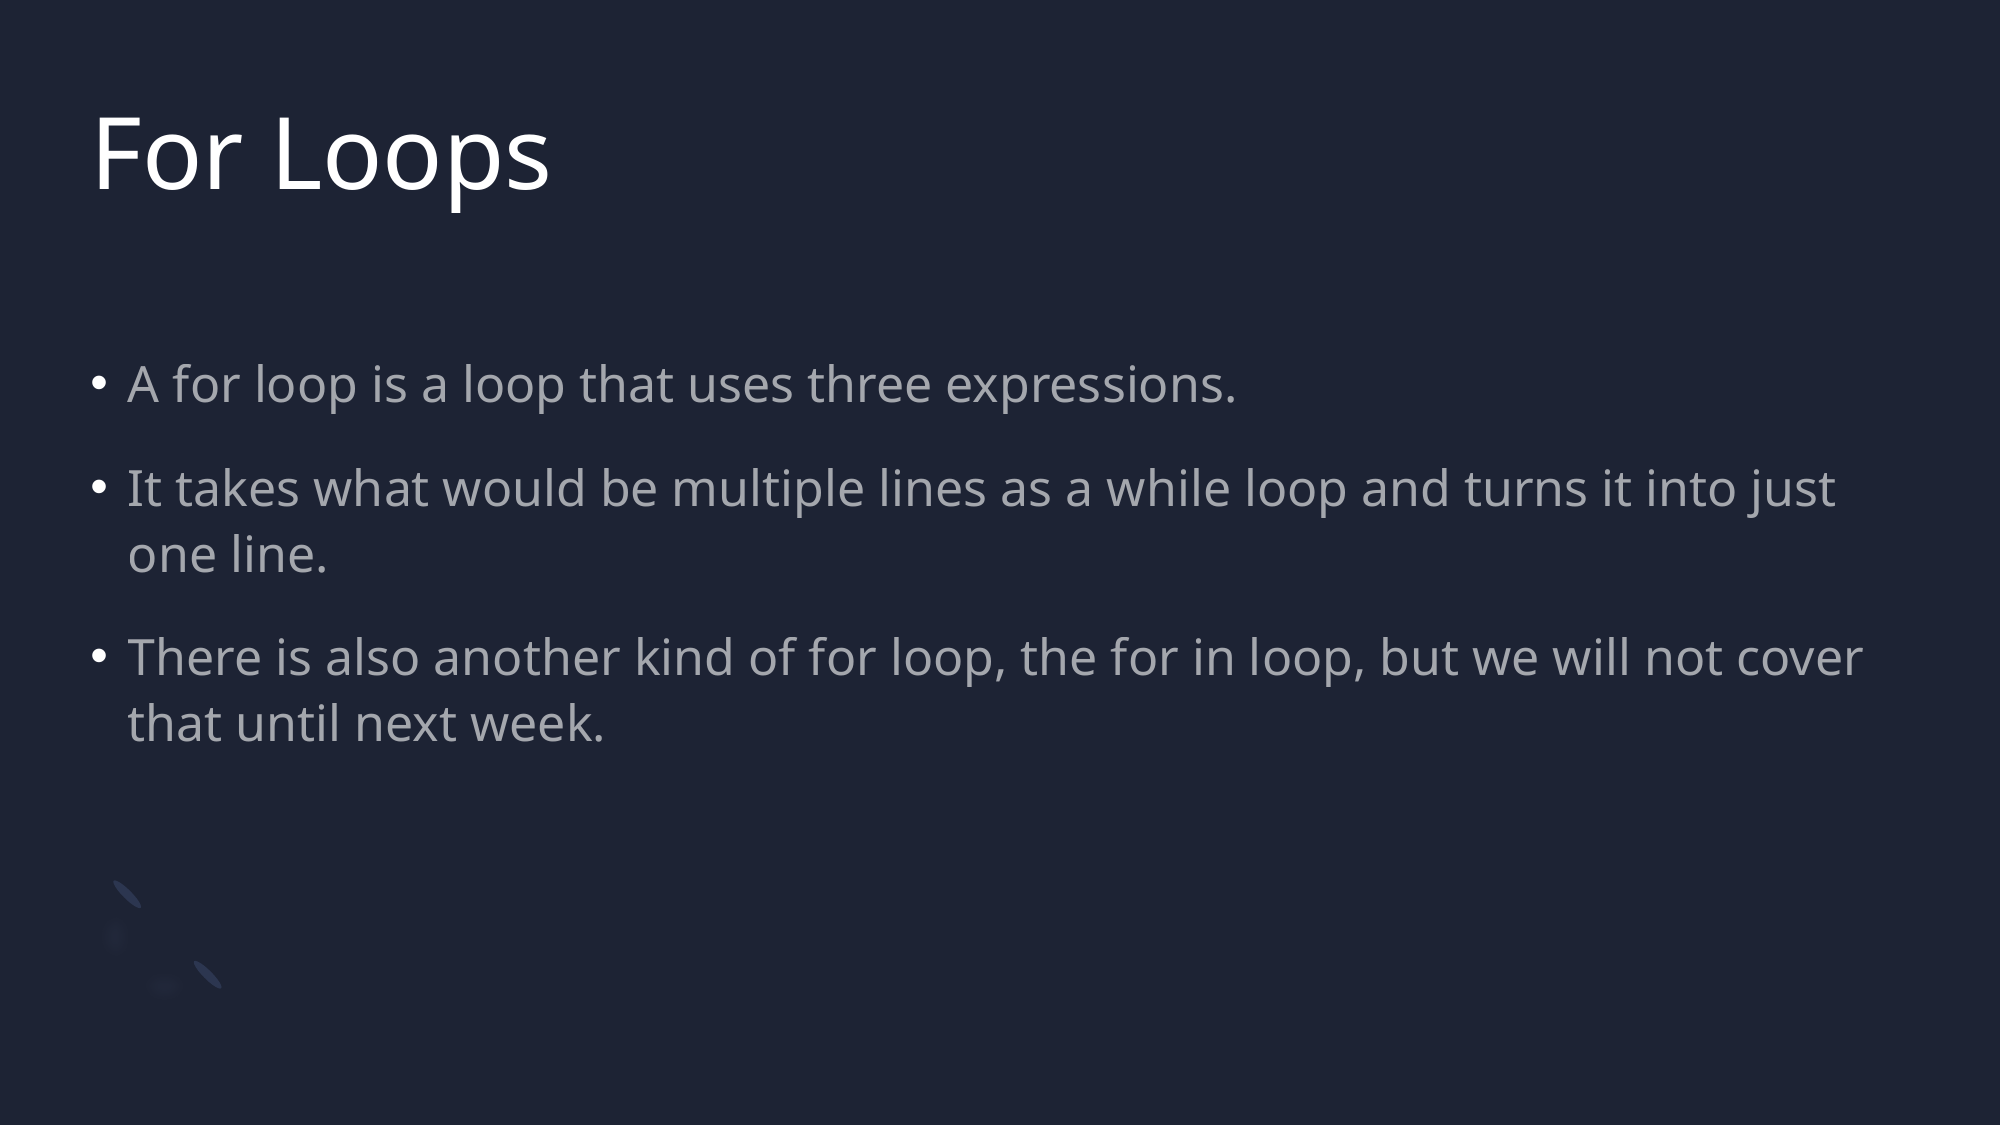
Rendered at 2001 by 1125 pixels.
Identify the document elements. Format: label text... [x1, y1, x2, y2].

list A for loop is a loop that uses three expressions. It takes what would be multiple lines as a while loop and turns it into just one line. There is also another kind of for loop, the for in loop, but we will not cover that until next week. [90, 346, 1910, 1000]
title For Loops [90, 90, 1910, 309]
